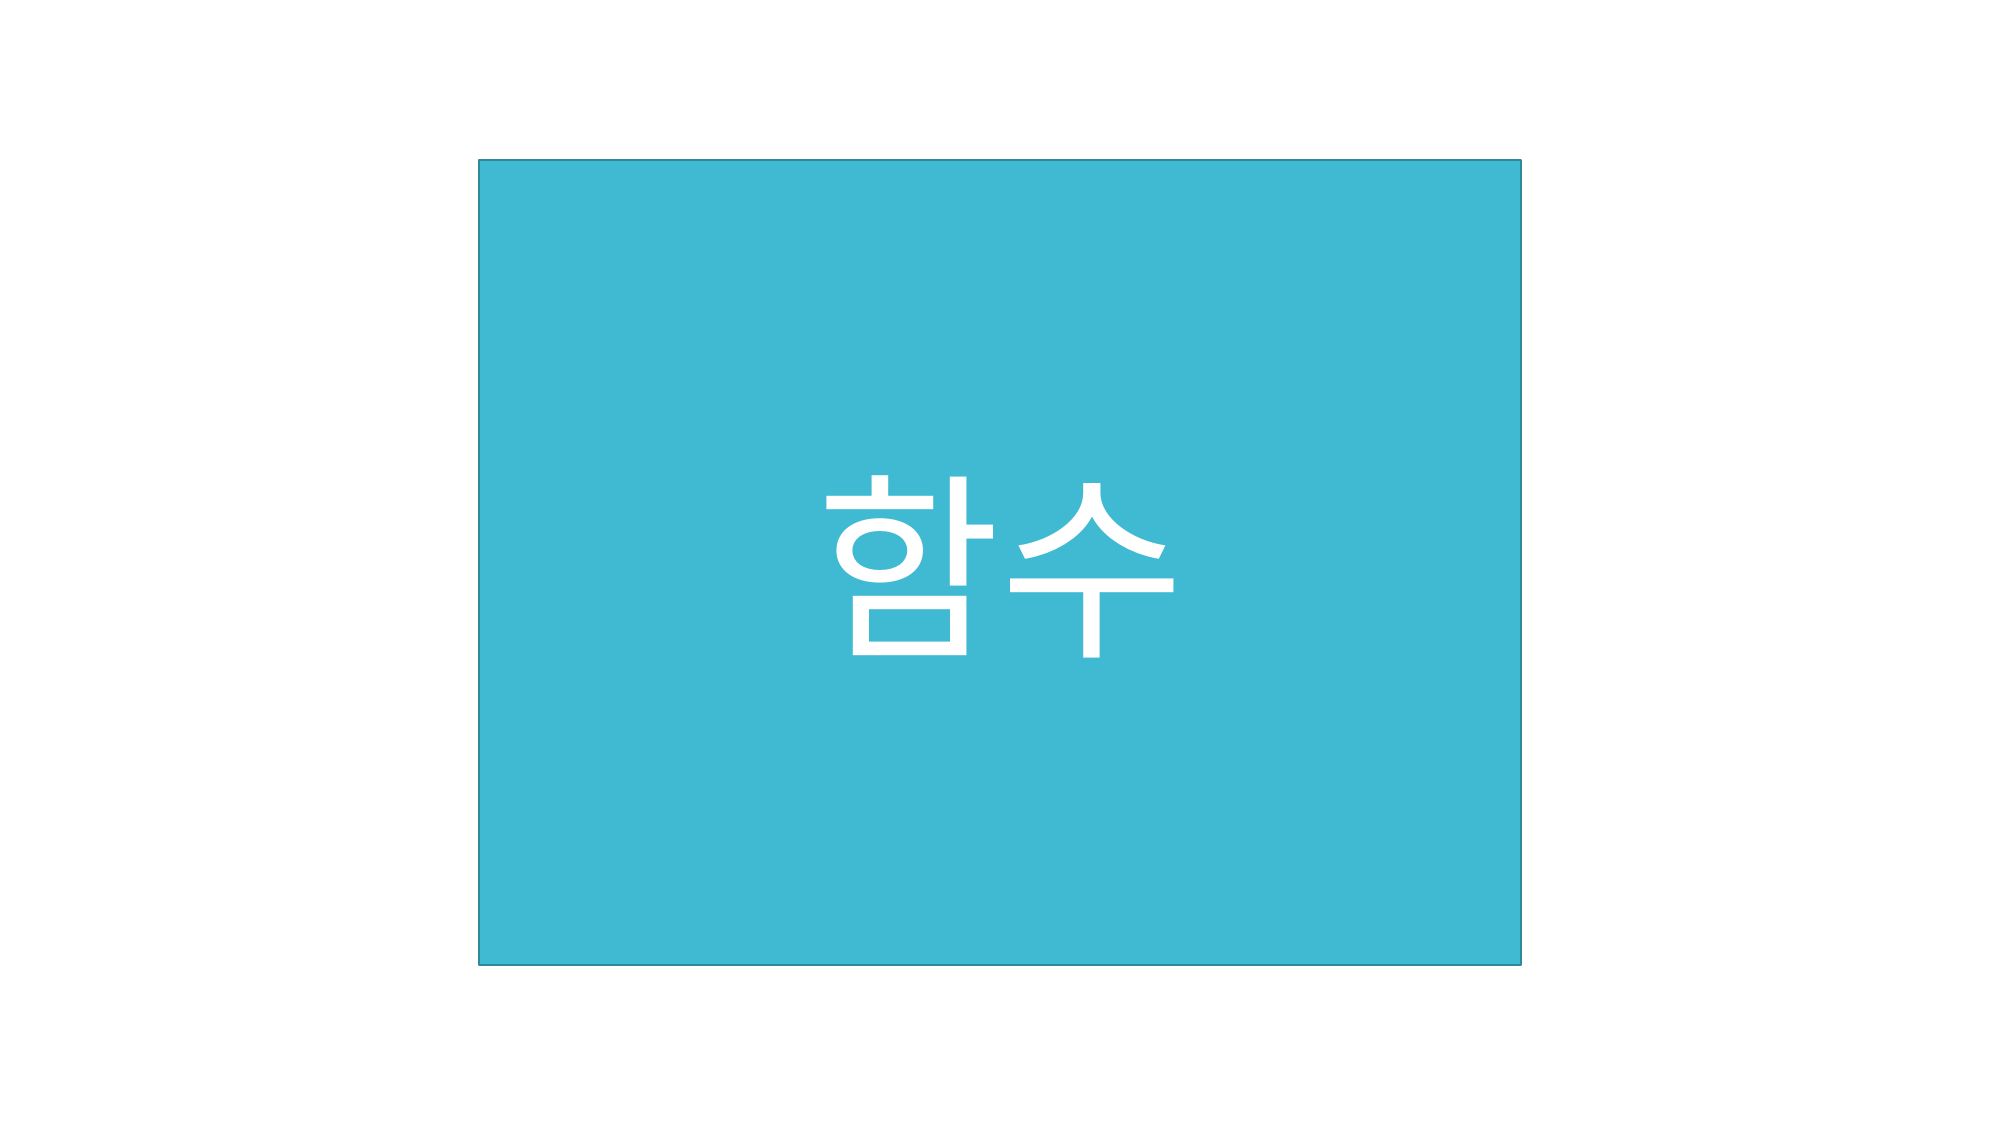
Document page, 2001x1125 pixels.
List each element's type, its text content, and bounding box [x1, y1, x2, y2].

text_box 함수 [478, 159, 1522, 966]
